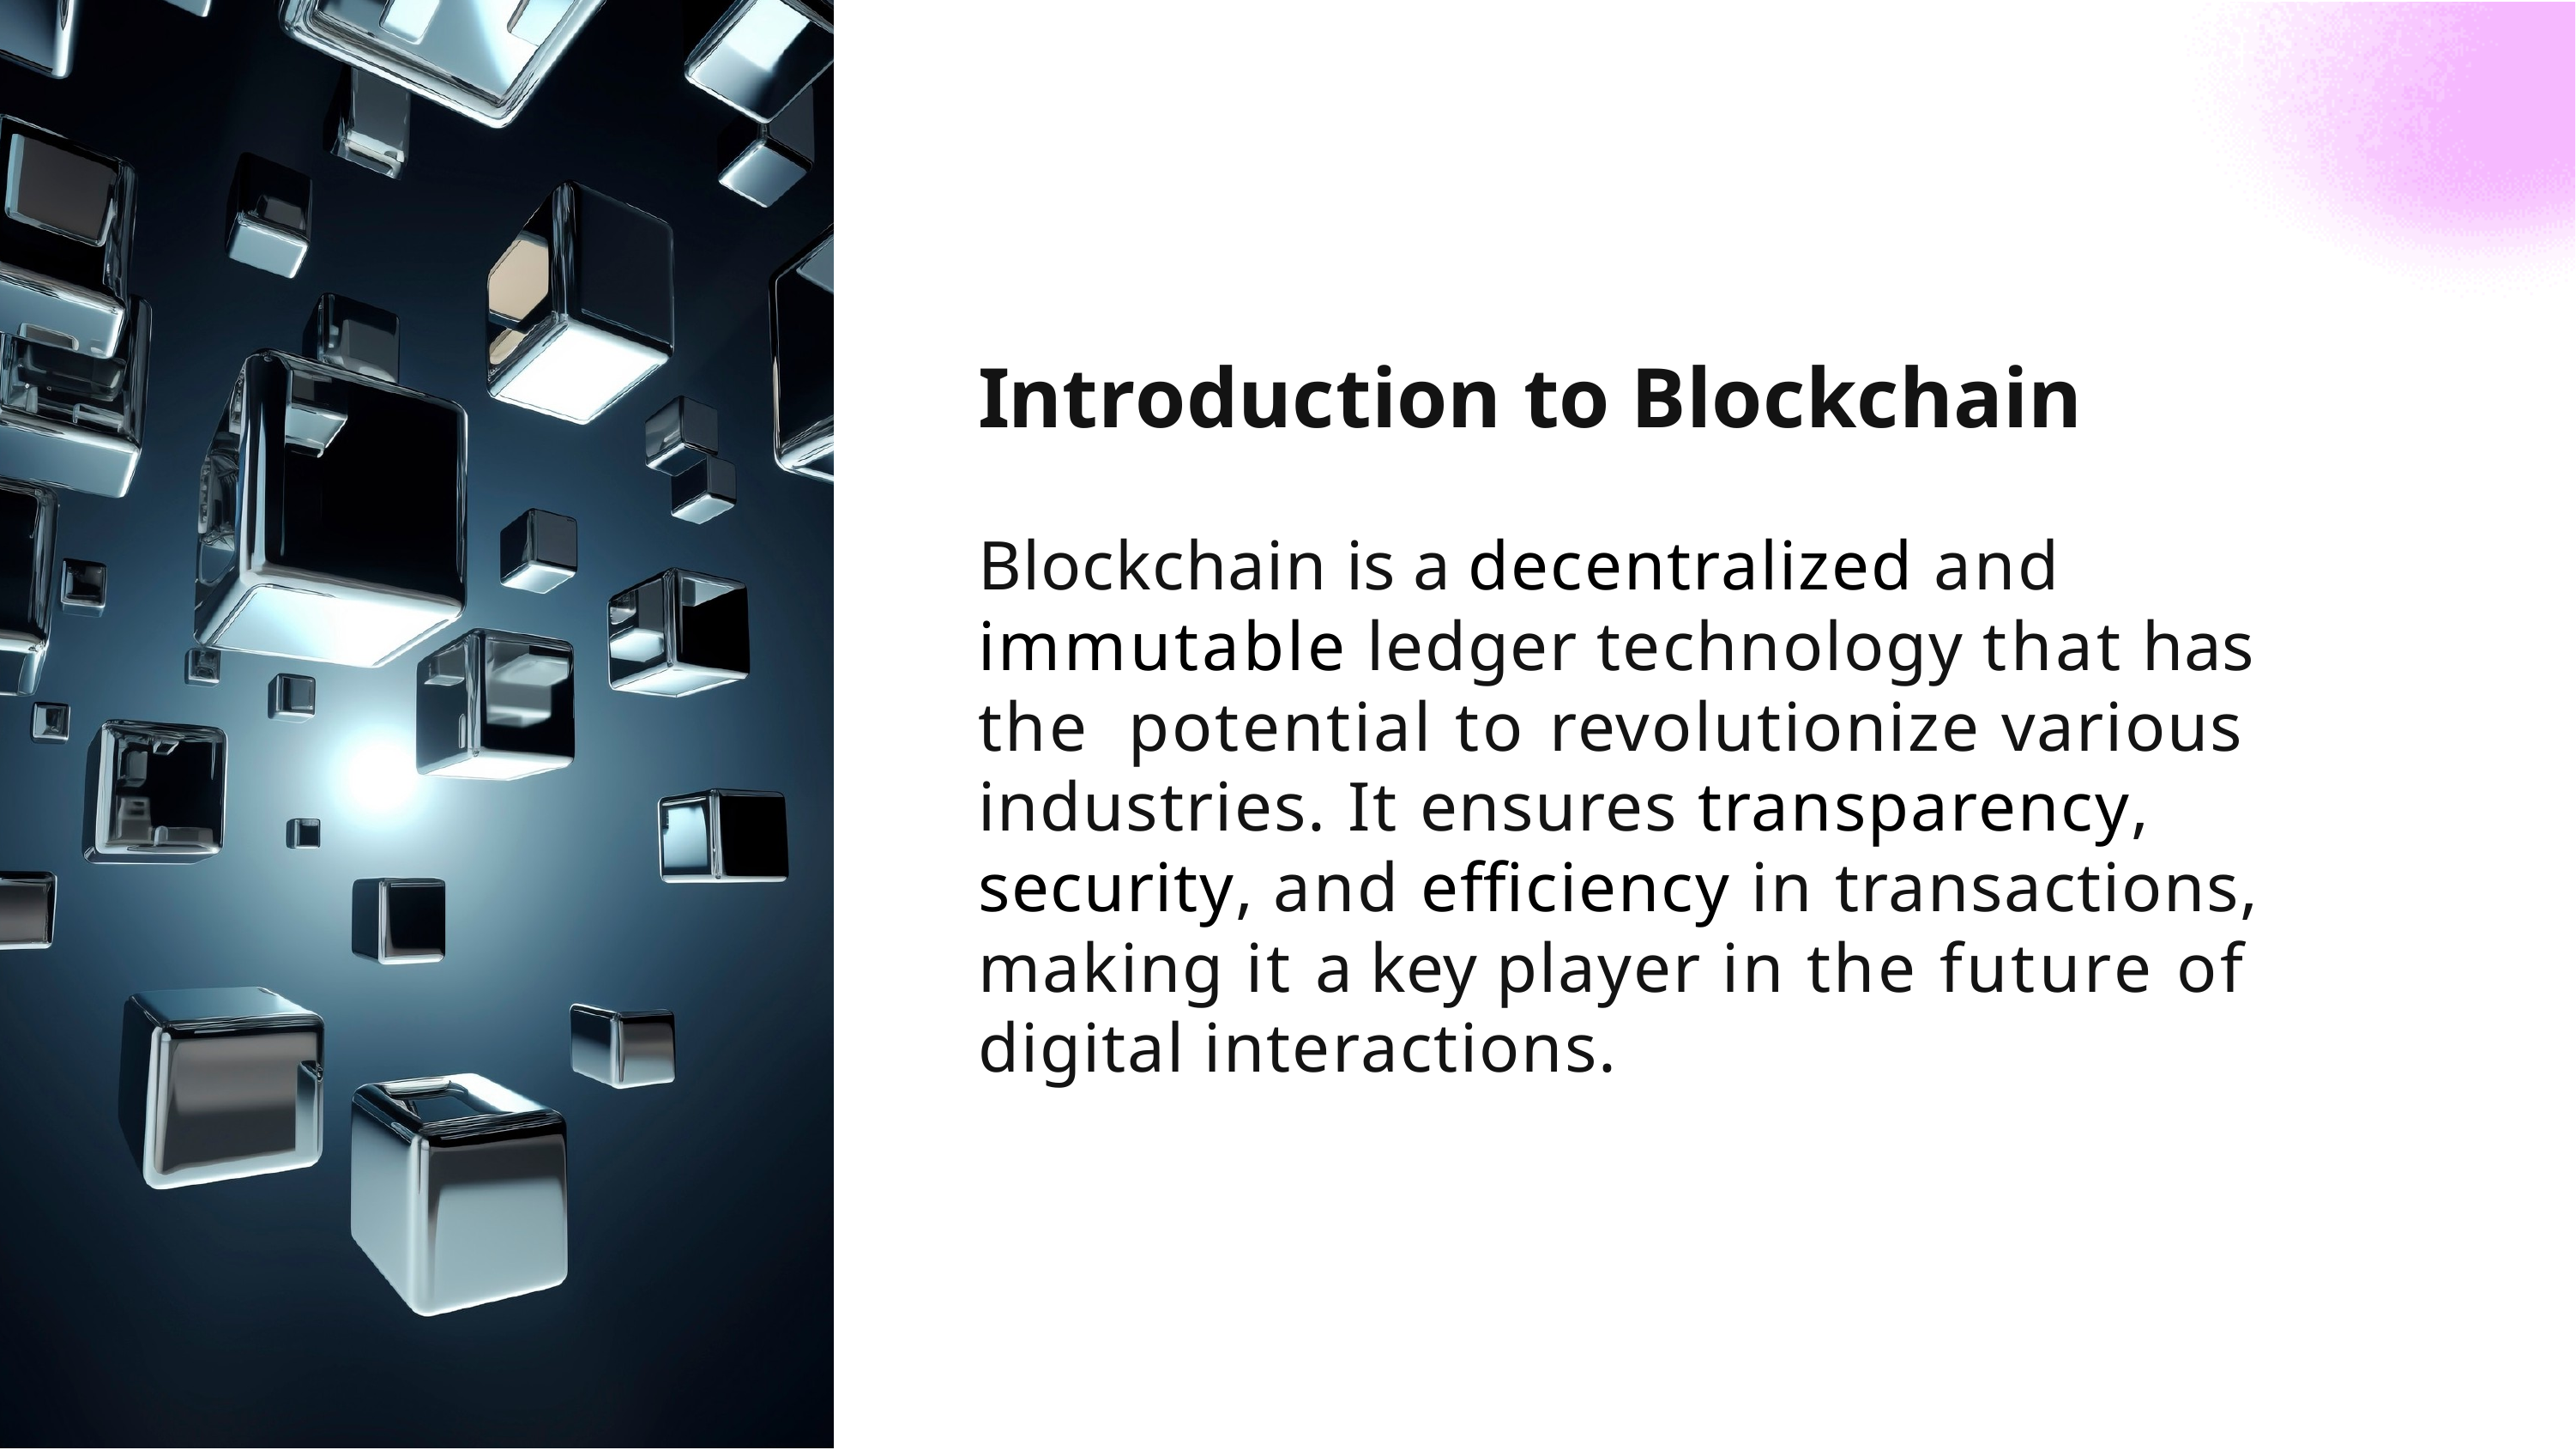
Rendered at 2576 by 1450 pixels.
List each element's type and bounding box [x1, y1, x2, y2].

text_box [836, 1, 2576, 1450]
picture [0, 0, 834, 1448]
